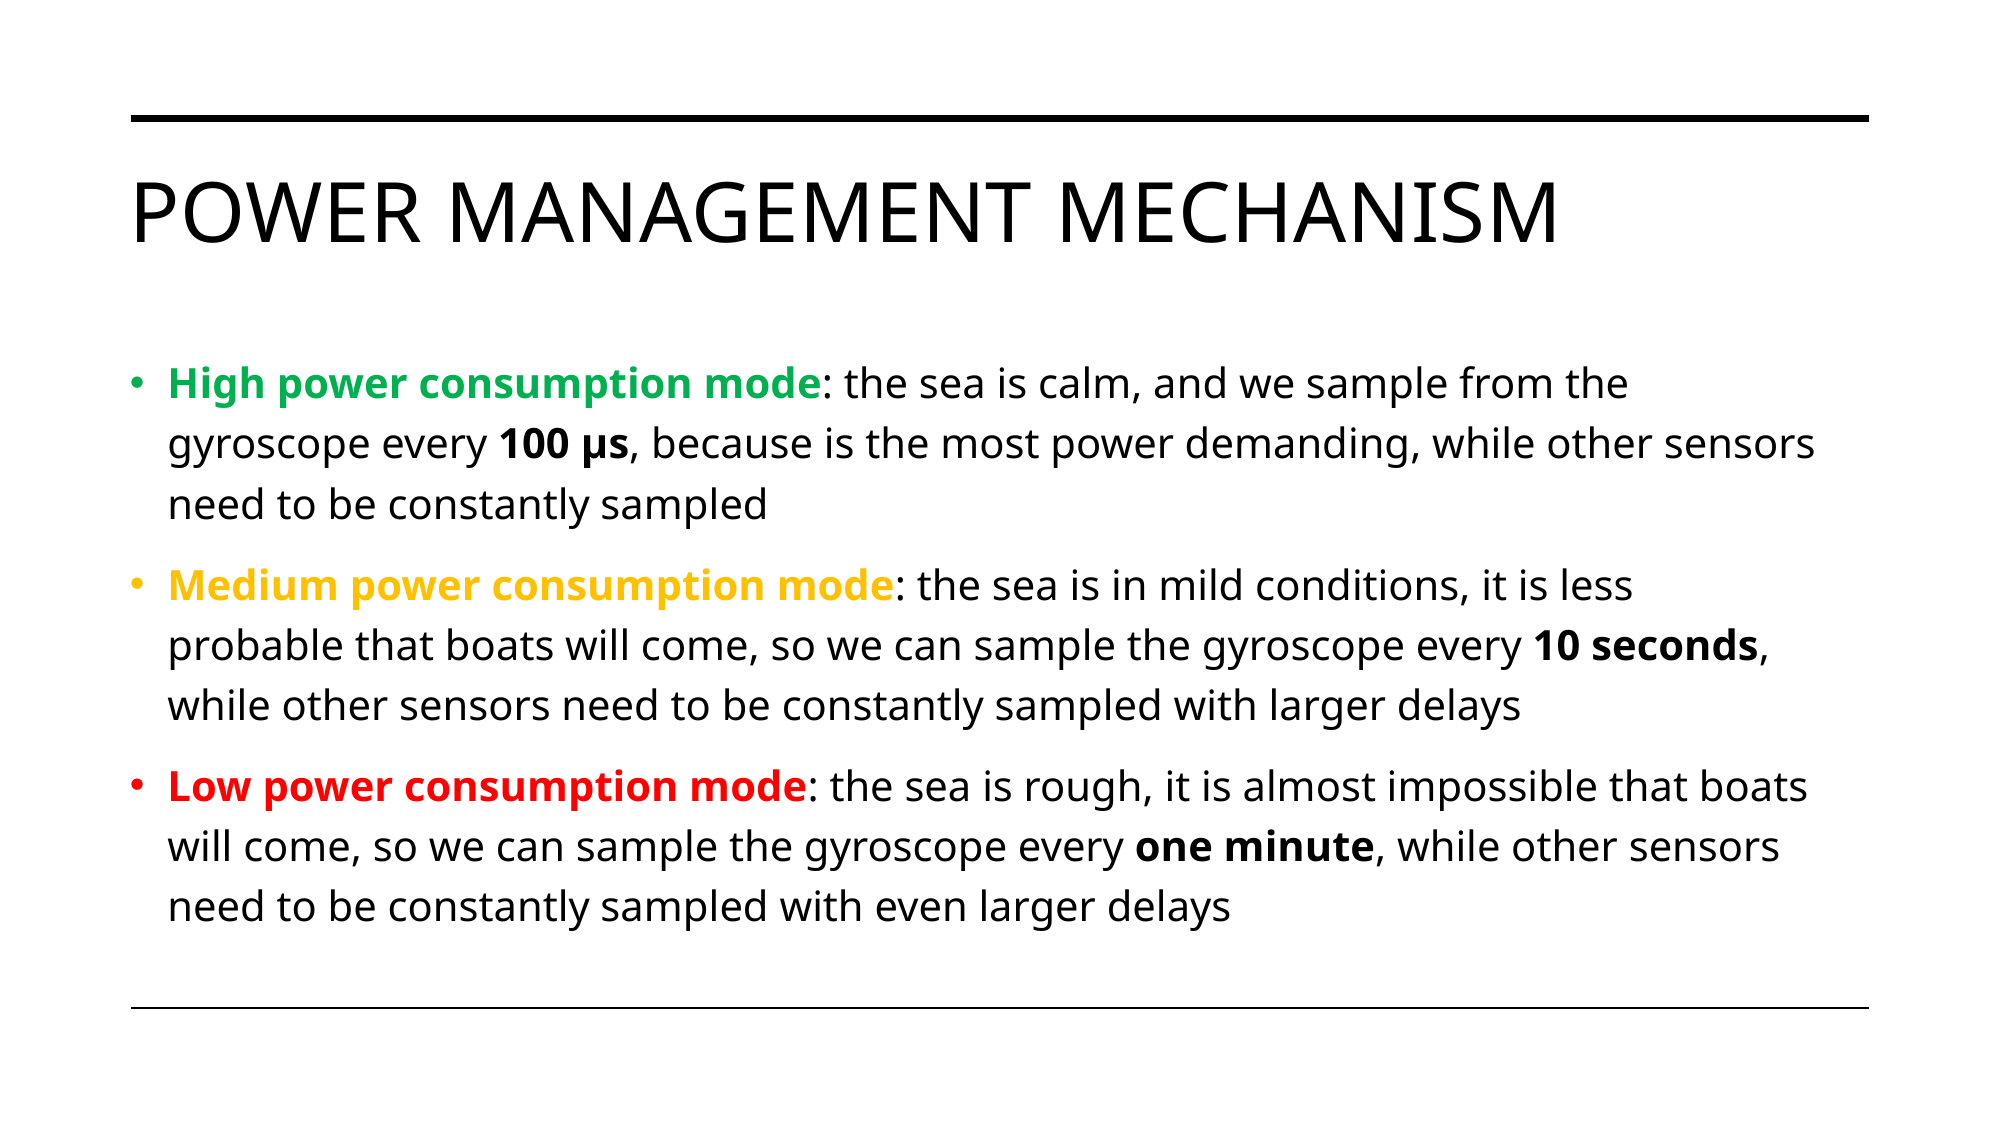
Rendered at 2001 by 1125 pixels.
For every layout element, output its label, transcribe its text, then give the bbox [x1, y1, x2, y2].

list High power consumption mode: the sea is calm, and we sample from the gyroscope every 100 μs, because is the most power demanding, while other sensors need to be constantly sampled Medium power consumption mode: the sea is in mild conditions, it is less probable that boats will come, so we can sample the gyroscope every 10 seconds, while other sensors need to be constantly sampled with larger delays Low power consumption mode: the sea is rough, it is almost impossible that boats will come, so we can sample the gyroscope every one minute, while other sensors need to be constantly sampled with even larger delays [114, 268, 1832, 974]
title POWER MANAGEMENT MECHANISM [114, 151, 1869, 377]
